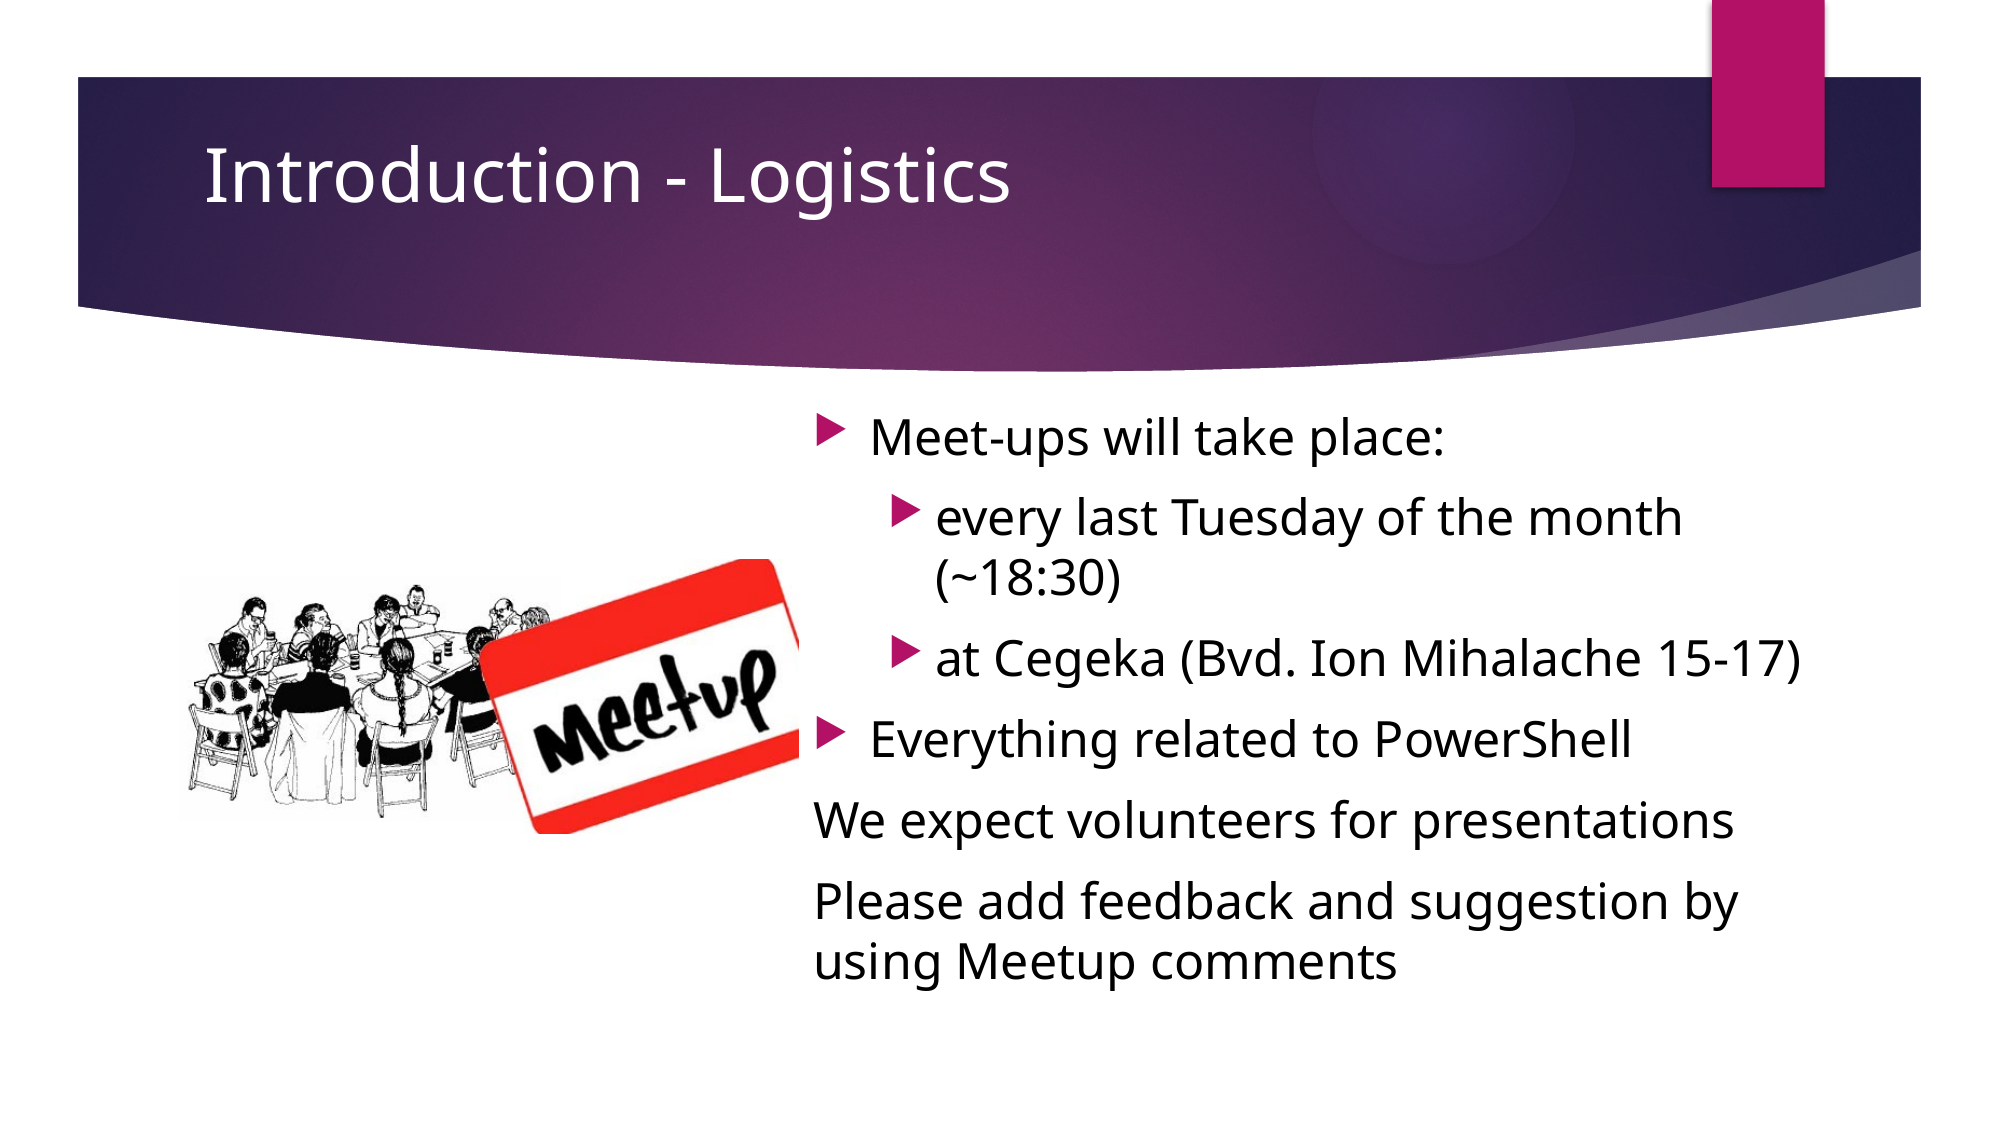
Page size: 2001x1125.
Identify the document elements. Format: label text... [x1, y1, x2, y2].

picture [178, 559, 799, 835]
list Meet-ups will take place: every last Tuesday of the month (~18:30) at Cegeka (Bvd. Ion Mihalache 15-17) Everything related to PowerShell We expect volunteers for presentations Please add feedback and suggestion by using Meetup comments [798, 397, 1894, 1034]
title Introduction - Logistics [189, 159, 1627, 276]
